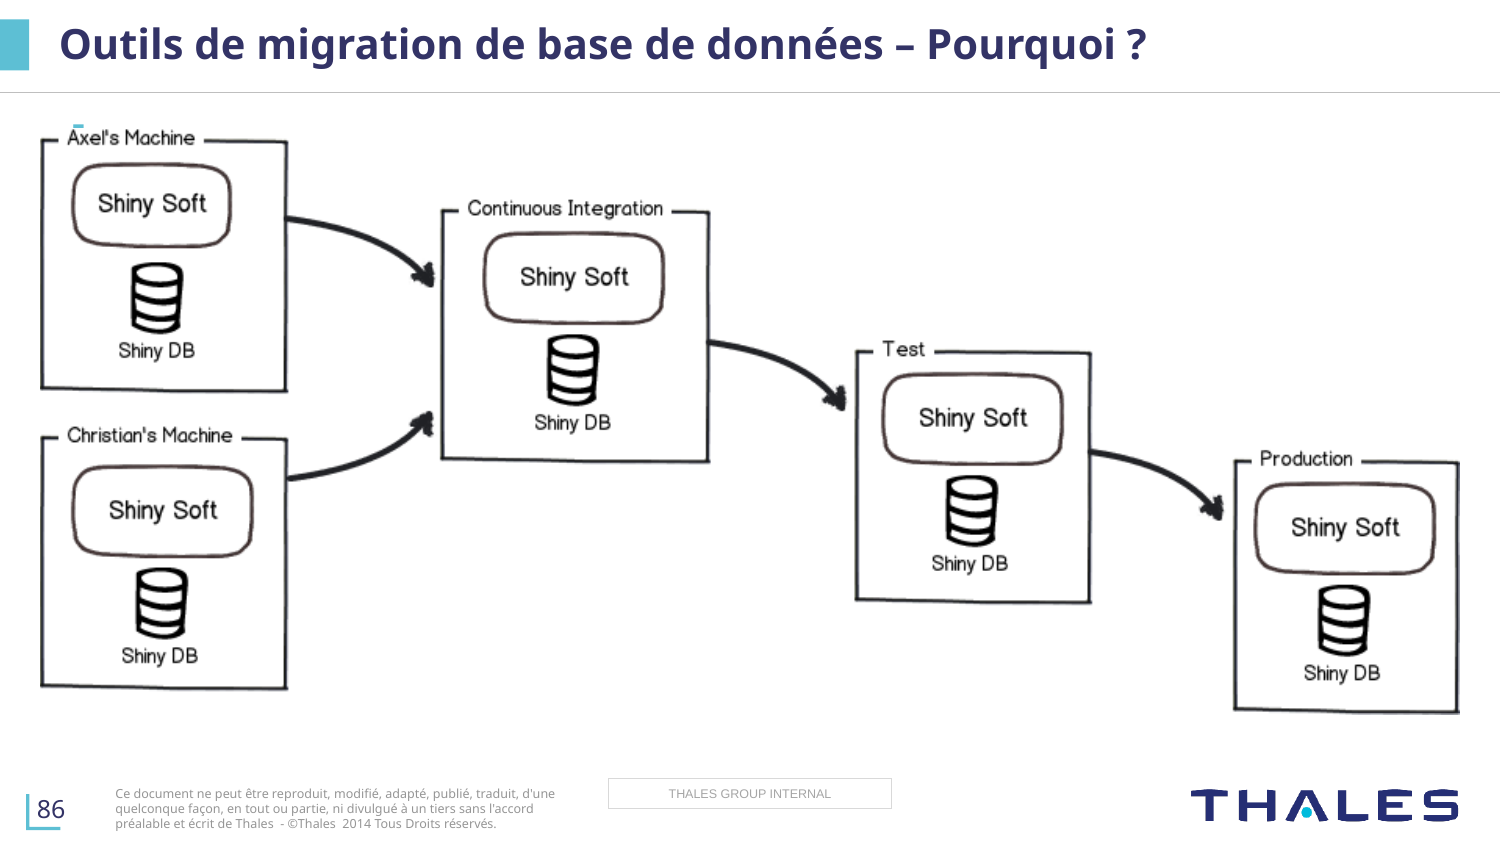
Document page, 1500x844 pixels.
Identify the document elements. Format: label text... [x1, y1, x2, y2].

picture [40, 128, 1460, 716]
list Dans quel état se trouve la base ? Est-ce qu’un script a déjà été passé? Est-ce qu’un quick fix apporté à la prod et été déporter sur la val? Comment partir d’un BDD from scratch ? [29, 114, 1467, 760]
title Outils de migration de base de données – Pourquoi ? [43, 0, 1467, 93]
picture [1183, 778, 1467, 833]
